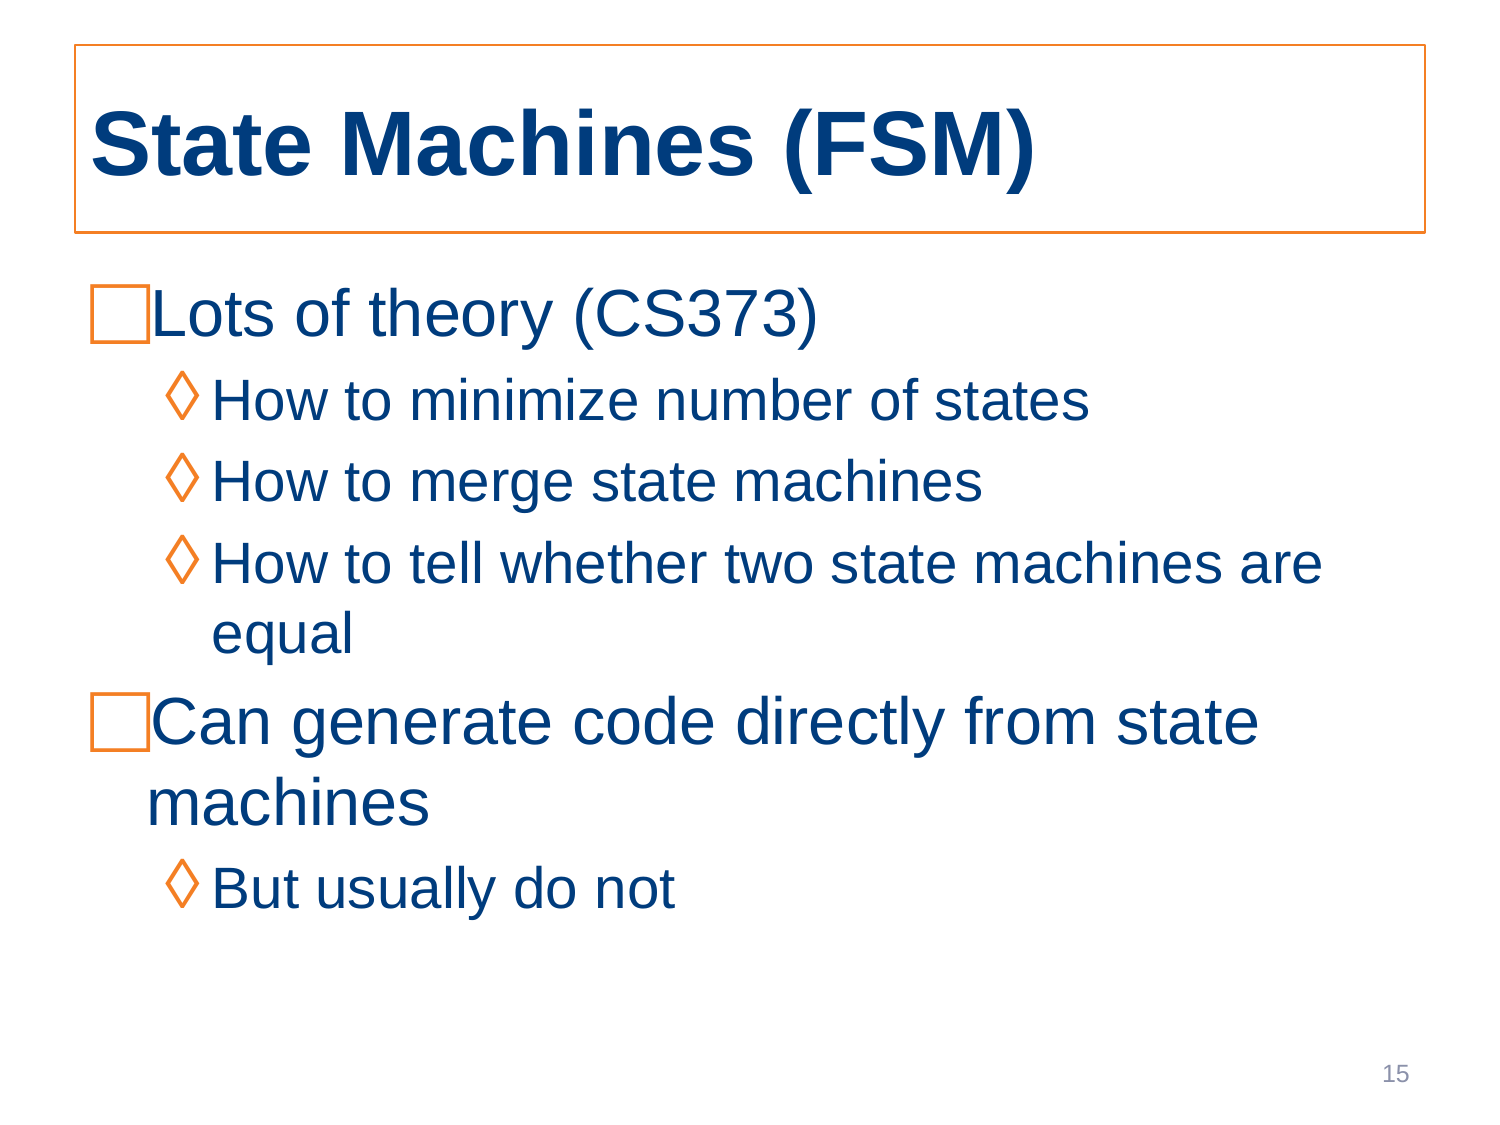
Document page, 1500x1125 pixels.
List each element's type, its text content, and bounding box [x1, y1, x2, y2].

title State Machines (FSM) [74, 44, 1426, 234]
list Lots of theory (CS373) How to minimize number of states How to merge state machines How to tell whether two state machines are equal Can generate code directly from state machines But usually do not [75, 262, 1425, 1038]
slide_number 15 [1074, 1042, 1425, 1103]
